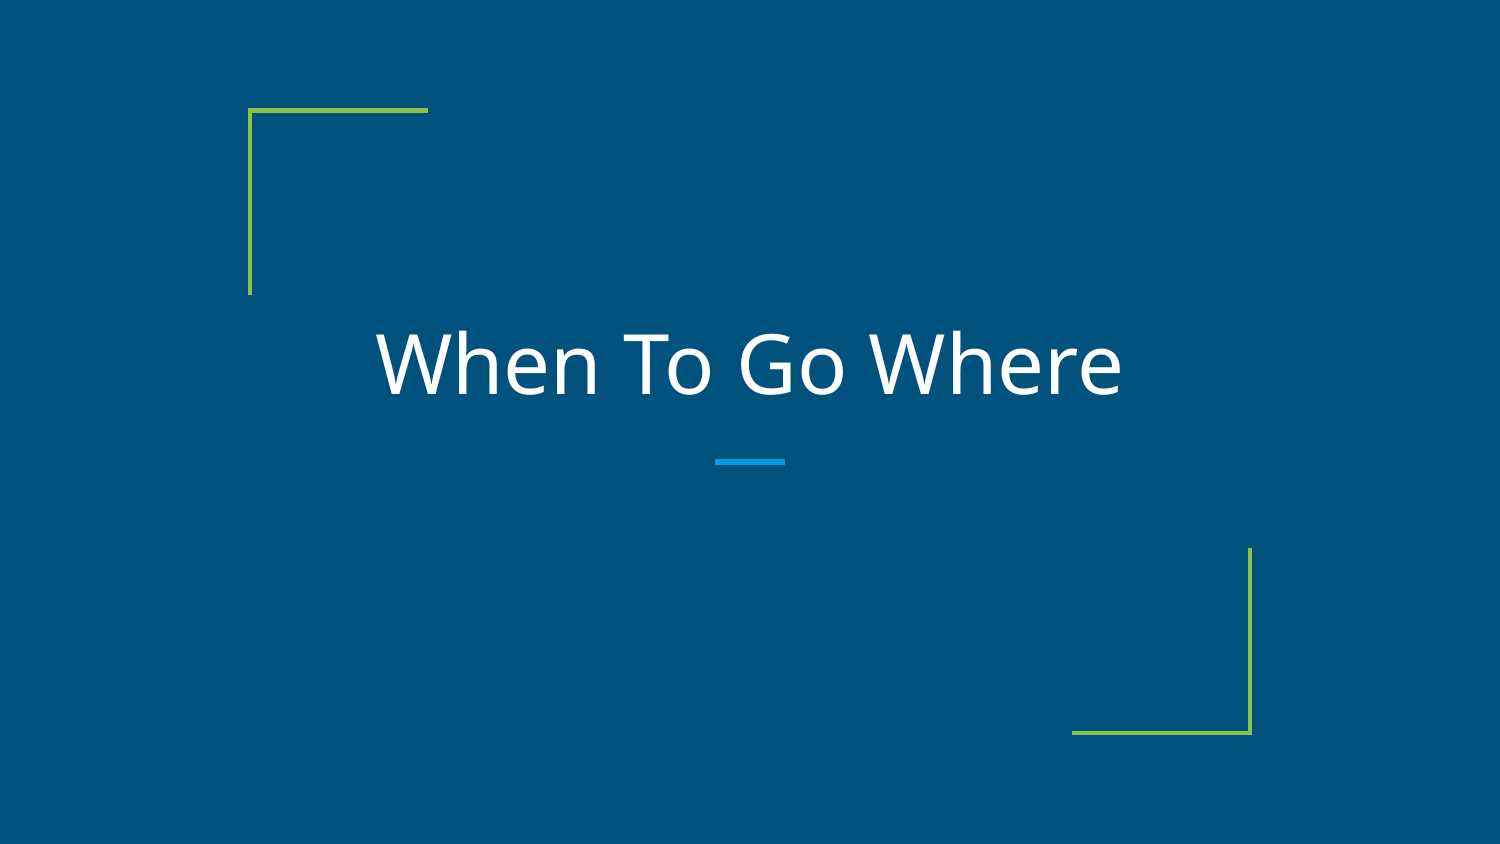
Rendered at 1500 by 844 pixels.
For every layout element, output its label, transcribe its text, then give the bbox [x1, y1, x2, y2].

title When To Go Where [275, 195, 1225, 435]
